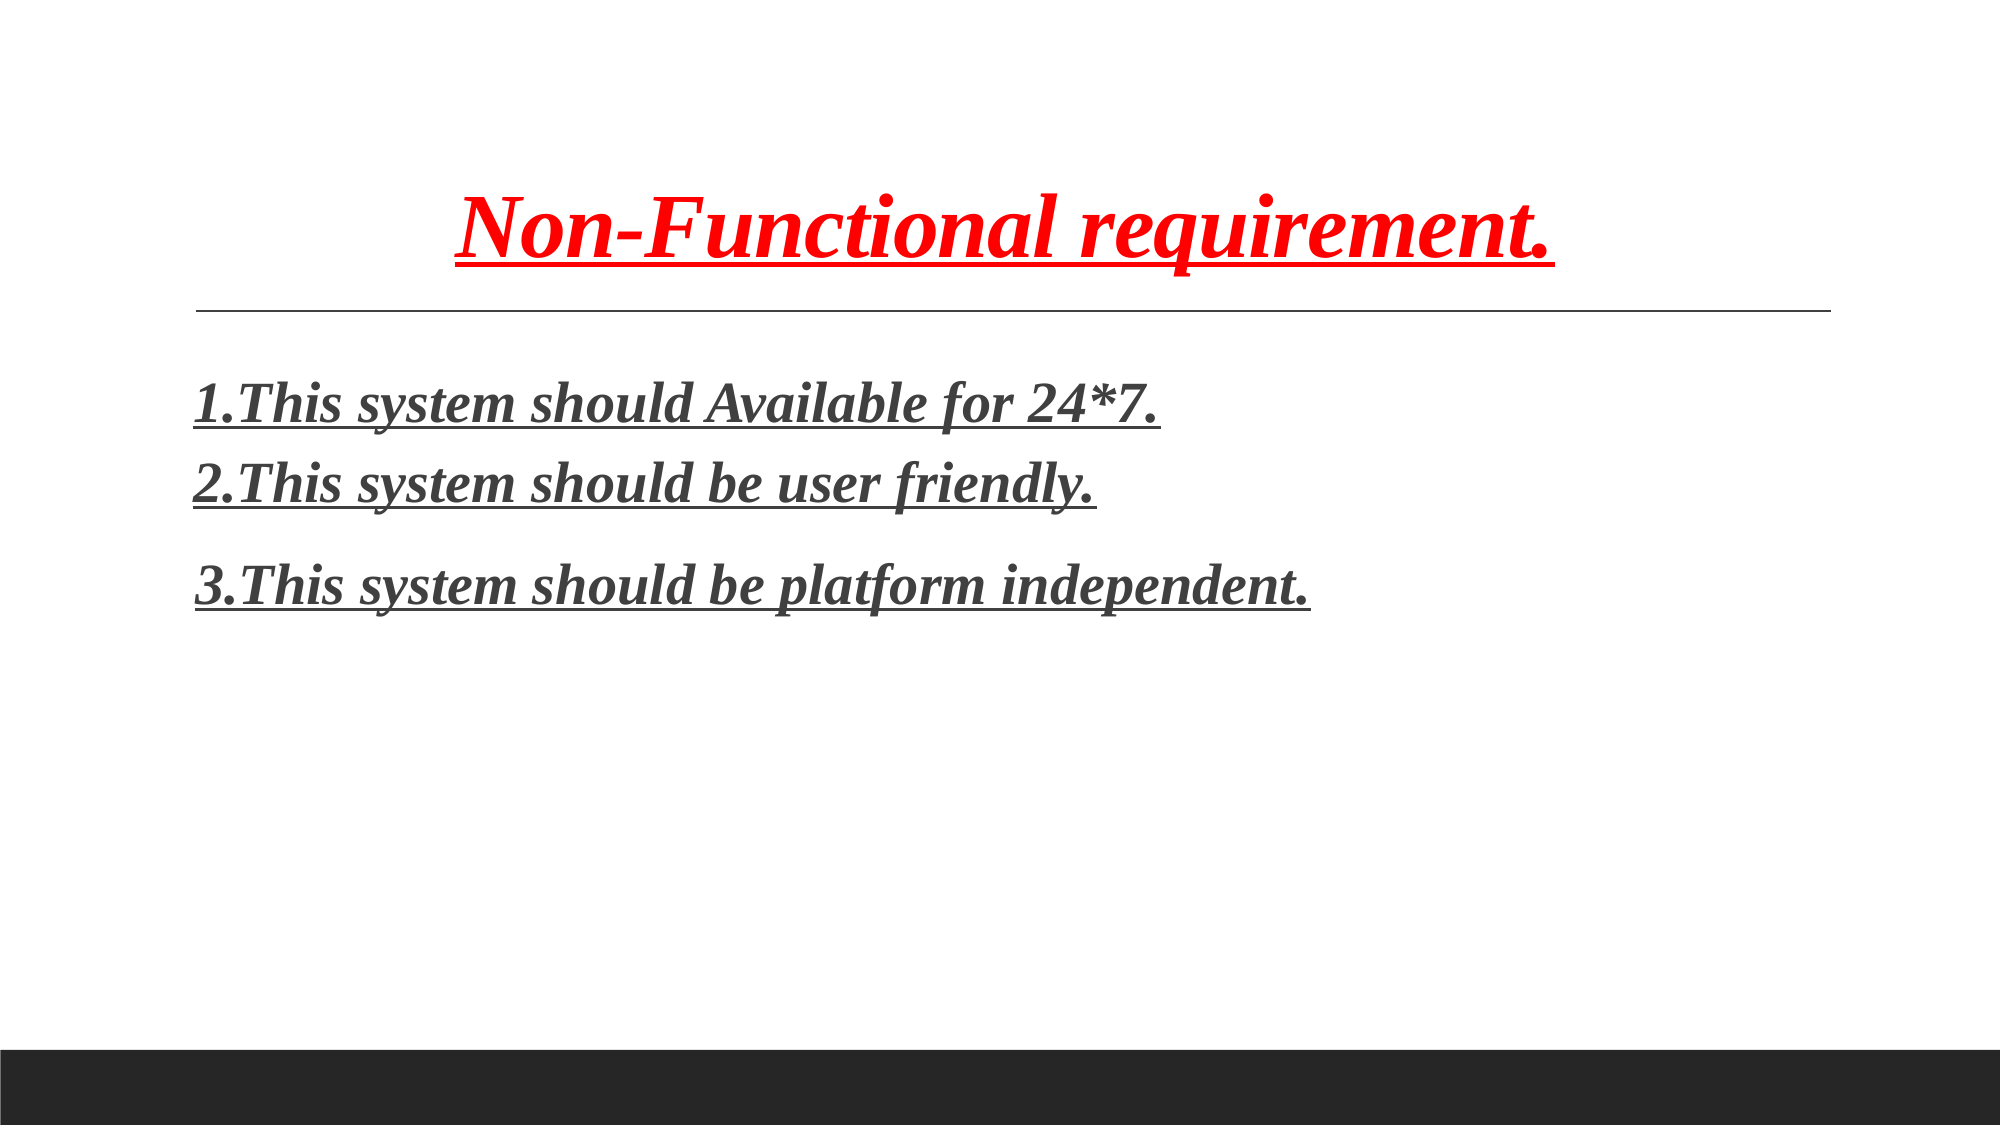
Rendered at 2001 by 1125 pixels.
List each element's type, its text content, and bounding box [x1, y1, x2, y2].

list 1.This system should Available for 24*7. 2.This system should be user friendly. 3.This system should be platform independent. [180, 345, 1830, 963]
title Non-Functional requirement. [180, 47, 1830, 285]
